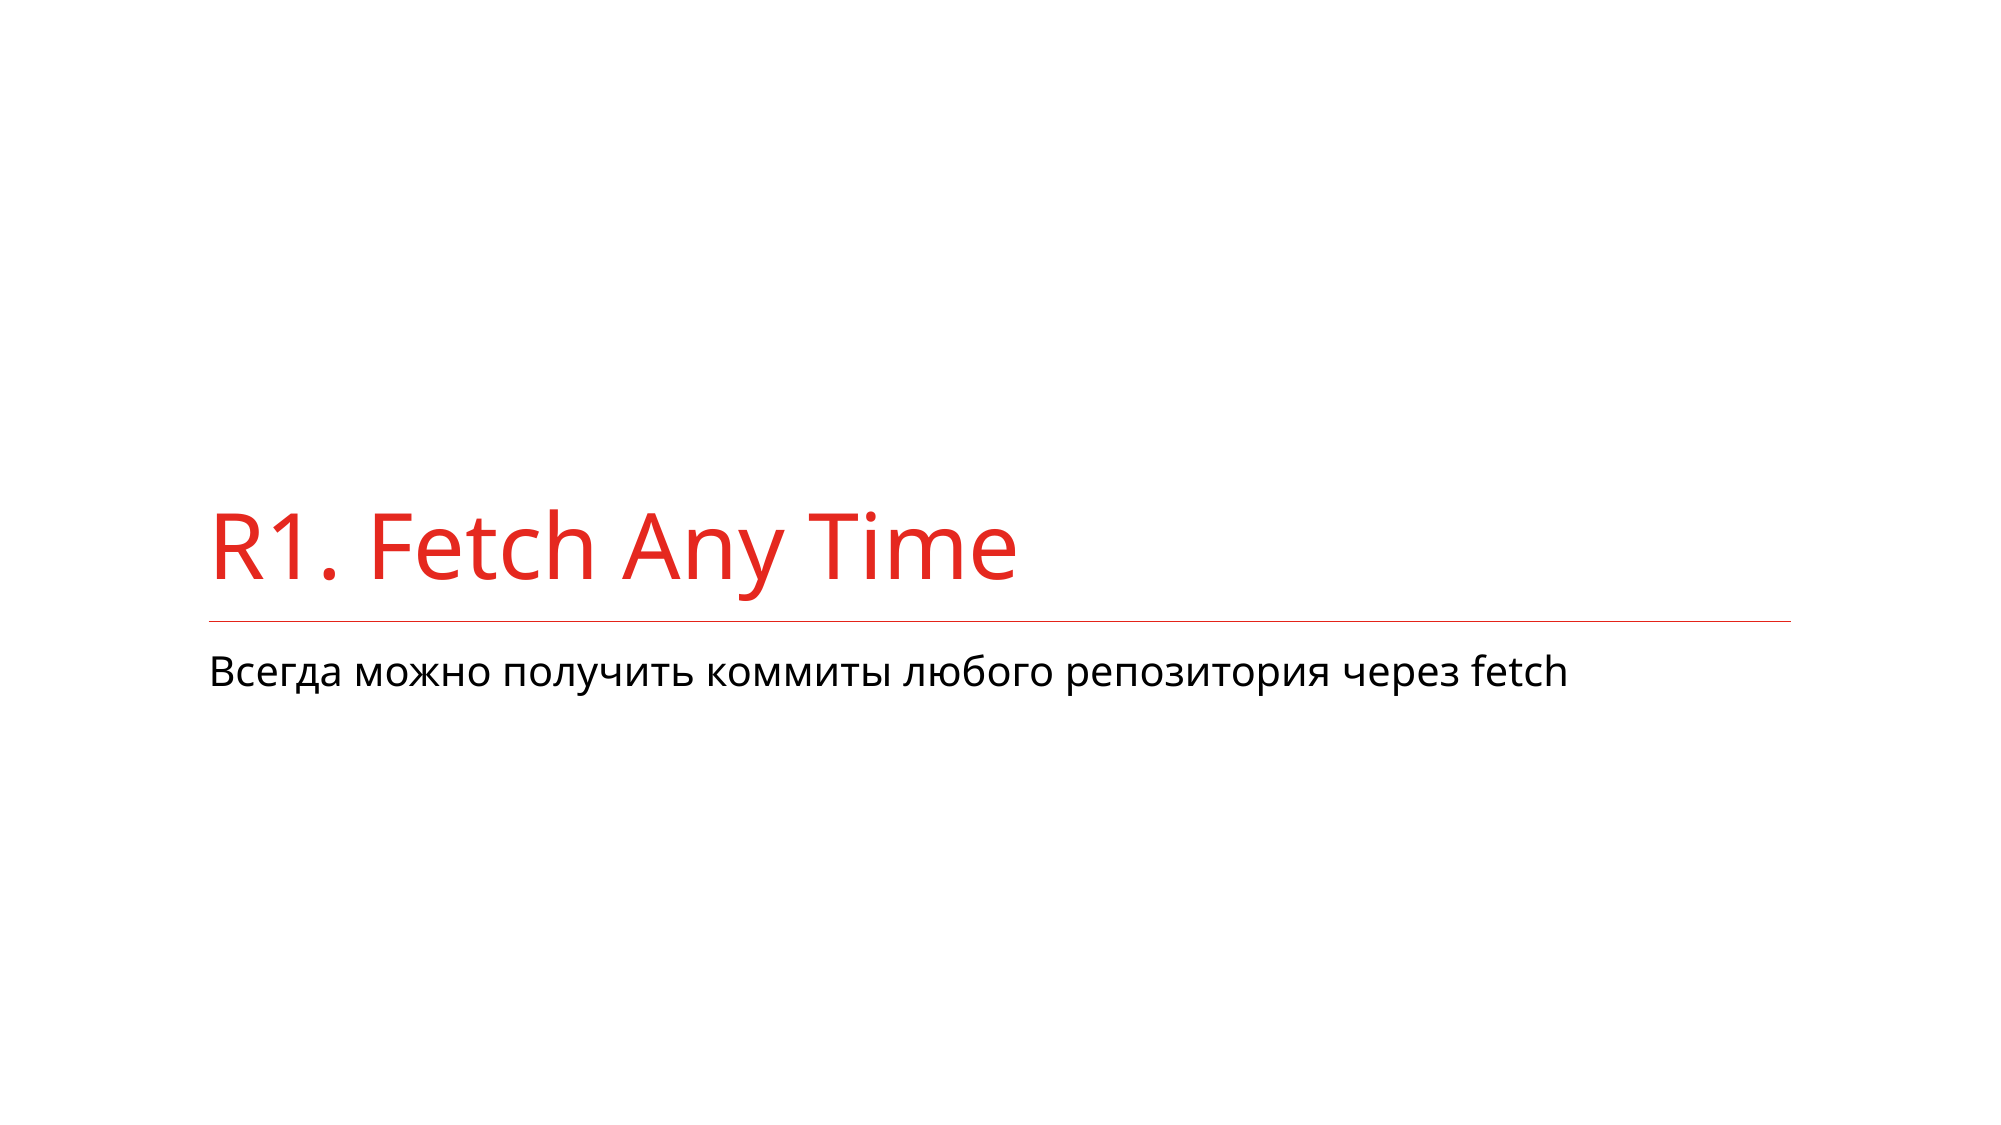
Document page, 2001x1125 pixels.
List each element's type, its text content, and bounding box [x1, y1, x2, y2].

list Всегда можно получить коммиты любого репозитория через fetch [208, 645, 1792, 728]
title R1. Fetch Any Time [208, 444, 1792, 622]
